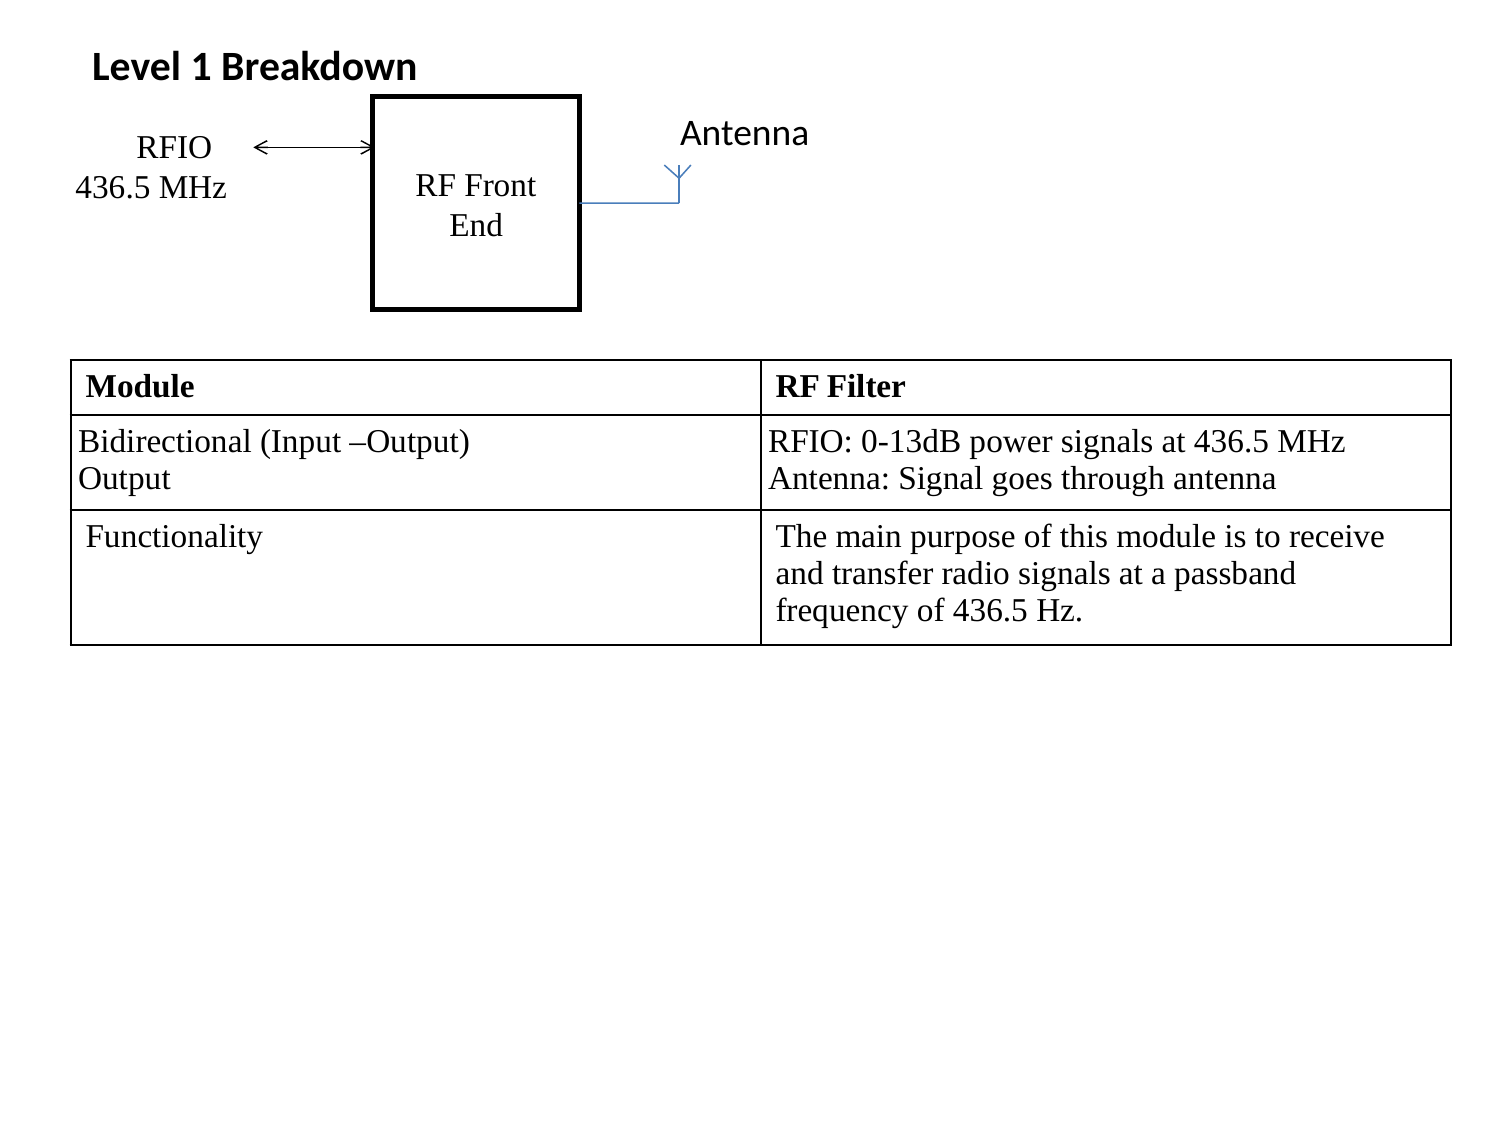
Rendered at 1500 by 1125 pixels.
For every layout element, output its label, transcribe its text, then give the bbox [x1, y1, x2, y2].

table_cell RFIO: 0-13dB power signals at 436.5 MHz Antenna: Signal goes through antenna [762, 416, 1450, 509]
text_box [664, 164, 677, 179]
text_box Level 1 Breakdown [77, 30, 433, 95]
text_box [46, 96, 580, 310]
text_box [678, 164, 692, 179]
table_header Module [72, 361, 760, 414]
table_cell Functionality [72, 511, 760, 644]
table_header RF Filter [762, 361, 1450, 414]
table_cell The main purpose of this module is to receive and transfer radio signals at a passband frequency of 436.5 Hz. [762, 511, 1450, 644]
table_cell Bidirectional (Input –Output) Output [72, 416, 760, 509]
text_box Antenna [665, 100, 825, 161]
